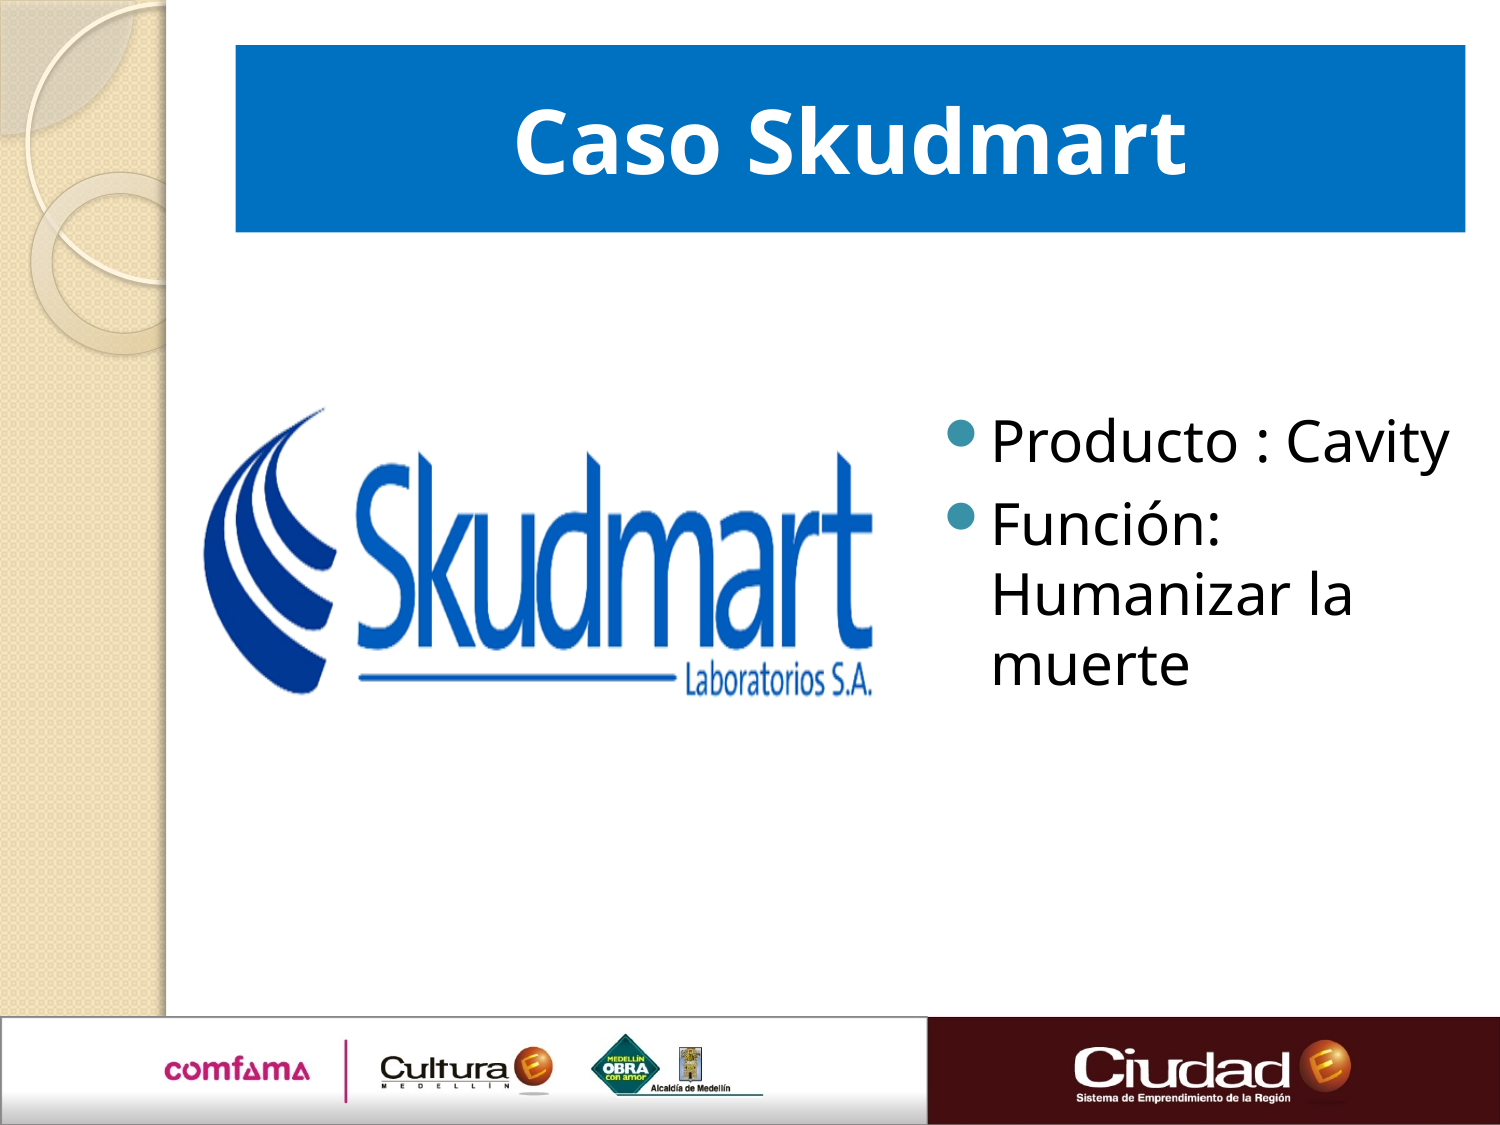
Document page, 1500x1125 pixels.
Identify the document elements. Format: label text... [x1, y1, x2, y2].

title Caso Skudmart [235, 45, 1466, 233]
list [194, 396, 881, 709]
list Producto : Cavity Función: Humanizar la muerte [915, 397, 1466, 1013]
picture [0, 1016, 1500, 1125]
